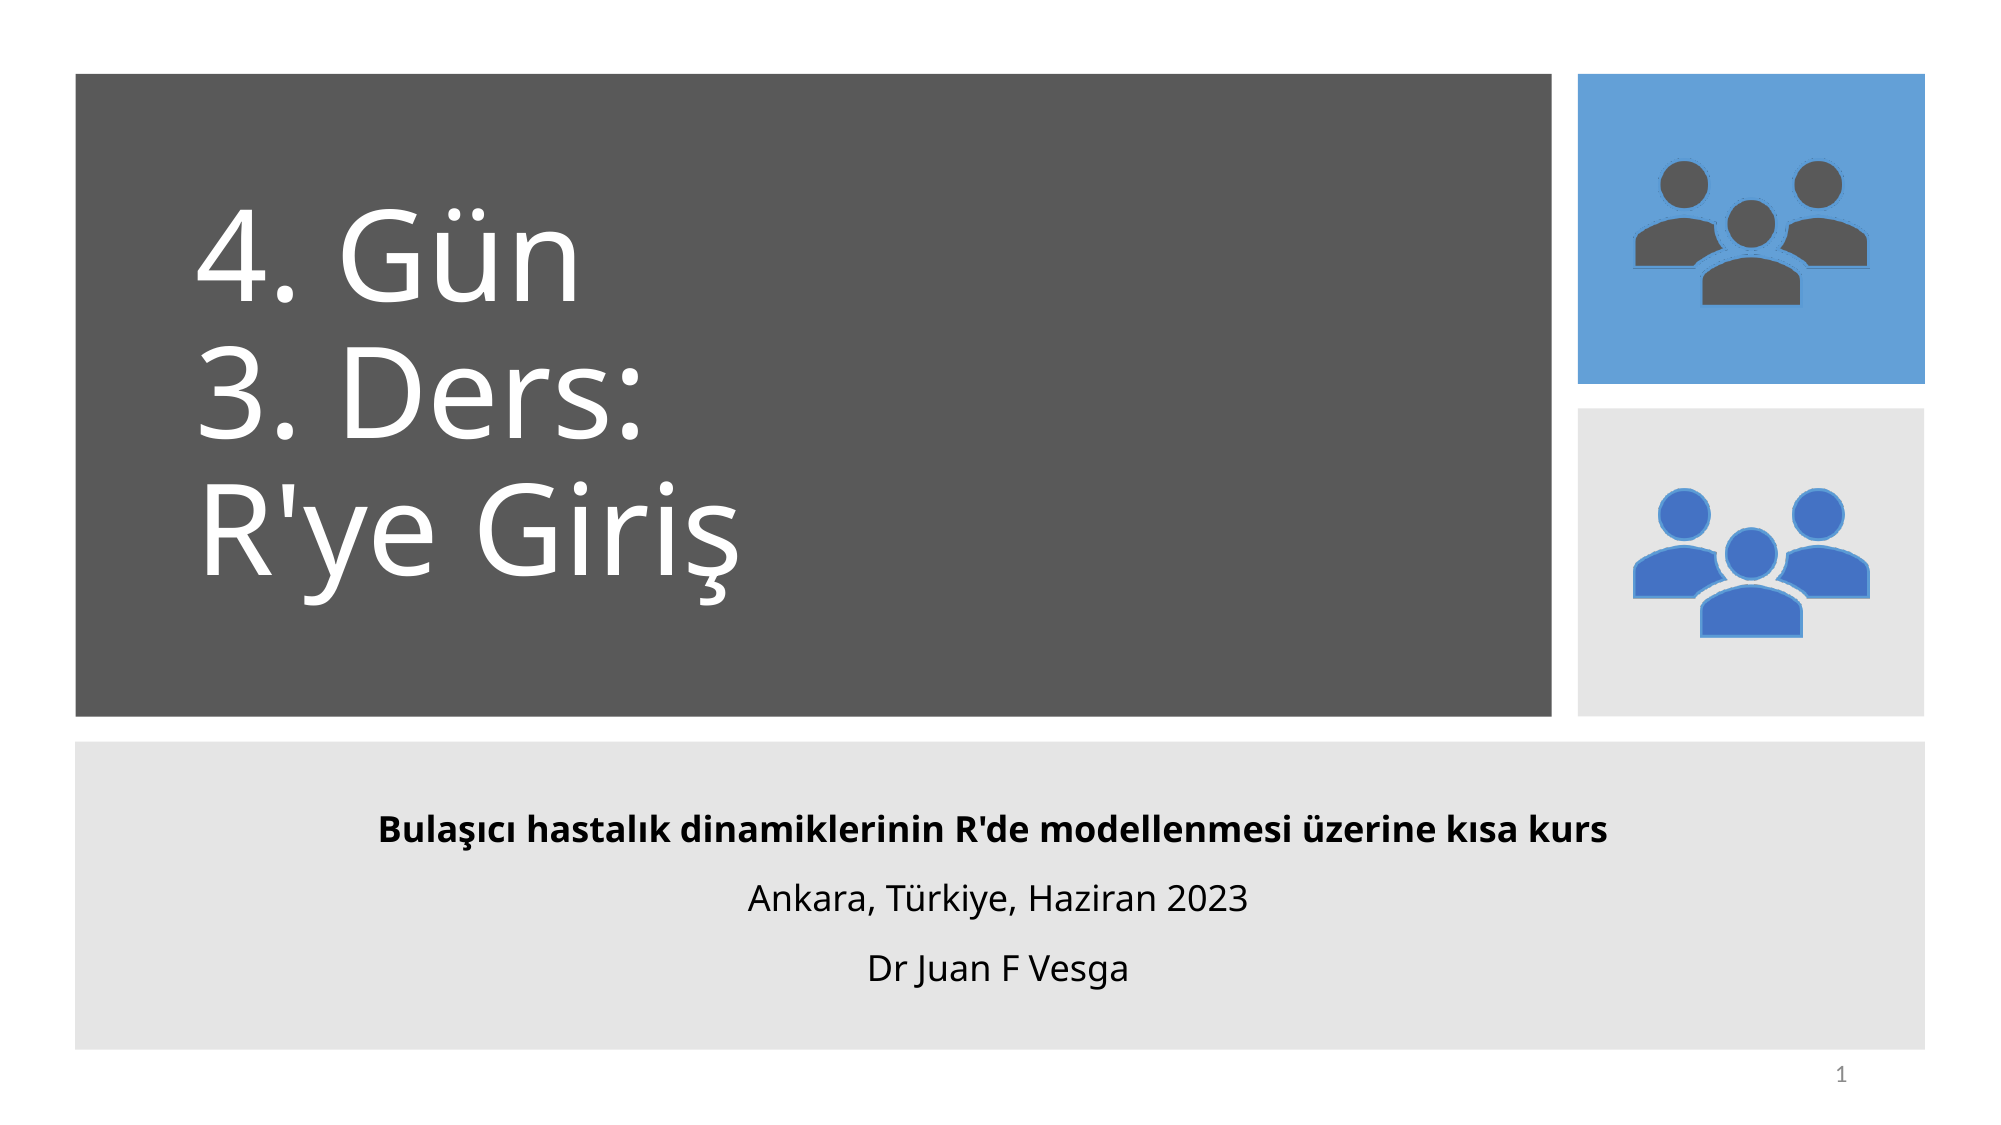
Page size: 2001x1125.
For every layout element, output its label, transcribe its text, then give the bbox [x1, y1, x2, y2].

text_box [74, 741, 1926, 1051]
title 4. Gün 3. Ders: R'ye Giriş [180, 182, 1442, 613]
text_box [1577, 407, 1925, 717]
picture [1617, 428, 1885, 697]
text_box [75, 73, 1553, 718]
text_box [1577, 73, 1926, 385]
subtitle Bulaşıcı hastalık dinamiklerinin R'de modellenmesi üzerine kısa kurs Ankara, Türkiye, Haziran 2023 Dr Juan F Vesga [177, 794, 1820, 997]
slide_number 1 [1412, 1042, 1863, 1103]
picture [1617, 98, 1885, 367]
